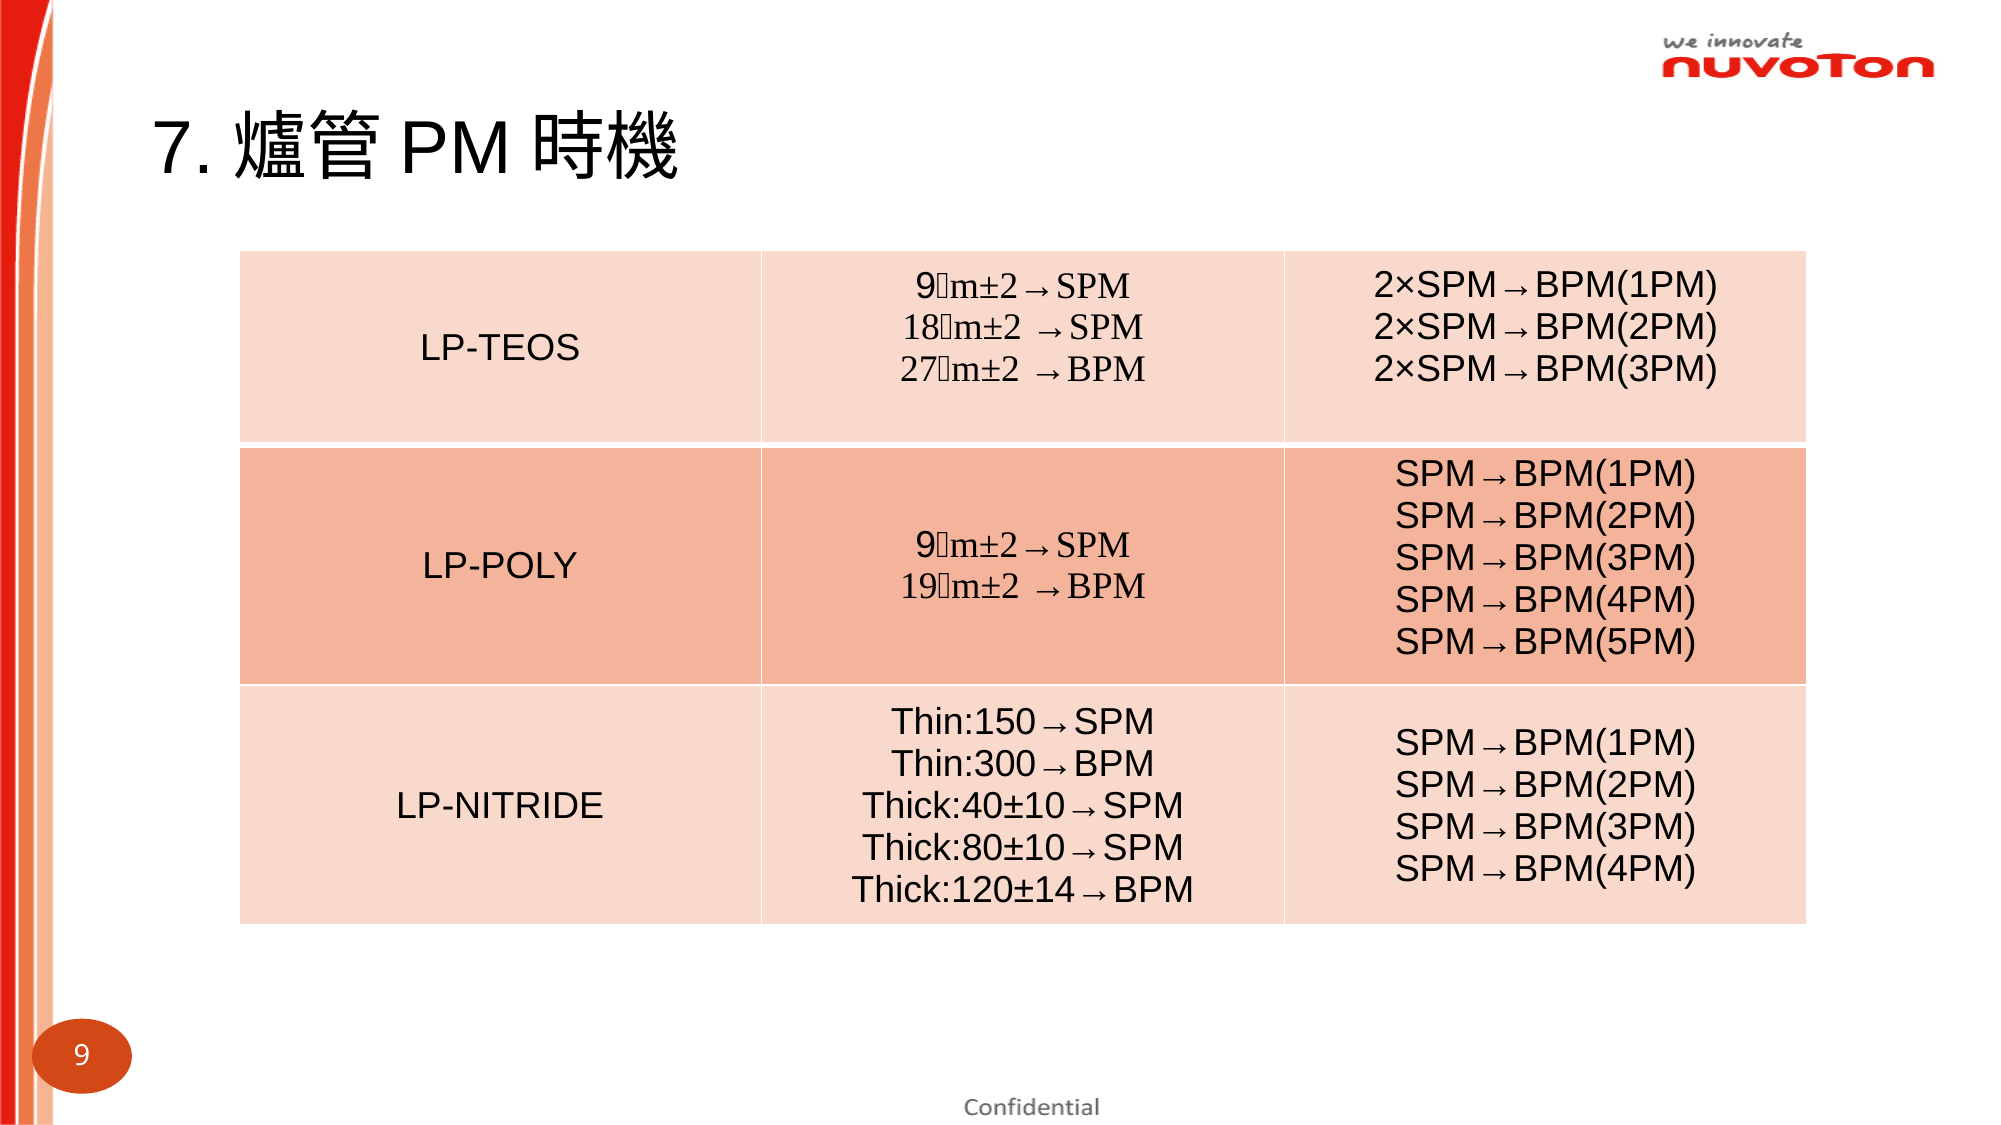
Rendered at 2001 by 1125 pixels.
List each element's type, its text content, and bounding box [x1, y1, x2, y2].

table_cell SPM→BPM(1PM) SPM→BPM(2PM) SPM→BPM(3PM) SPM→BPM(4PM) [1285, 686, 1806, 924]
table_header 9m±2→SPM 18m±2 →SPM 27m±2 →BPM [762, 251, 1284, 442]
table_cell SPM→BPM(1PM) SPM→BPM(2PM) SPM→BPM(3PM) SPM→BPM(4PM) SPM→BPM(5PM) [1285, 448, 1806, 684]
table_cell LP-POLY [240, 448, 761, 684]
picture [0, 0, 2000, 1125]
table_cell Thin:150→SPM Thin:300→BPM Thick:40±10→SPM Thick:80±10→SPM Thick:120±14→BPM [762, 686, 1284, 924]
slide_number 9 [31, 1018, 132, 1094]
table_header 2×SPM→BPM(1PM) 2×SPM→BPM(2PM) 2×SPM→BPM(3PM) [1285, 251, 1806, 442]
table_cell LP-NITRIDE [240, 686, 761, 924]
table_header LP-TEOS [240, 251, 761, 442]
text_box 7.爐管PM時機 [136, 91, 696, 197]
table_cell 9m±2→SPM 19m±2 →BPM [762, 448, 1284, 684]
